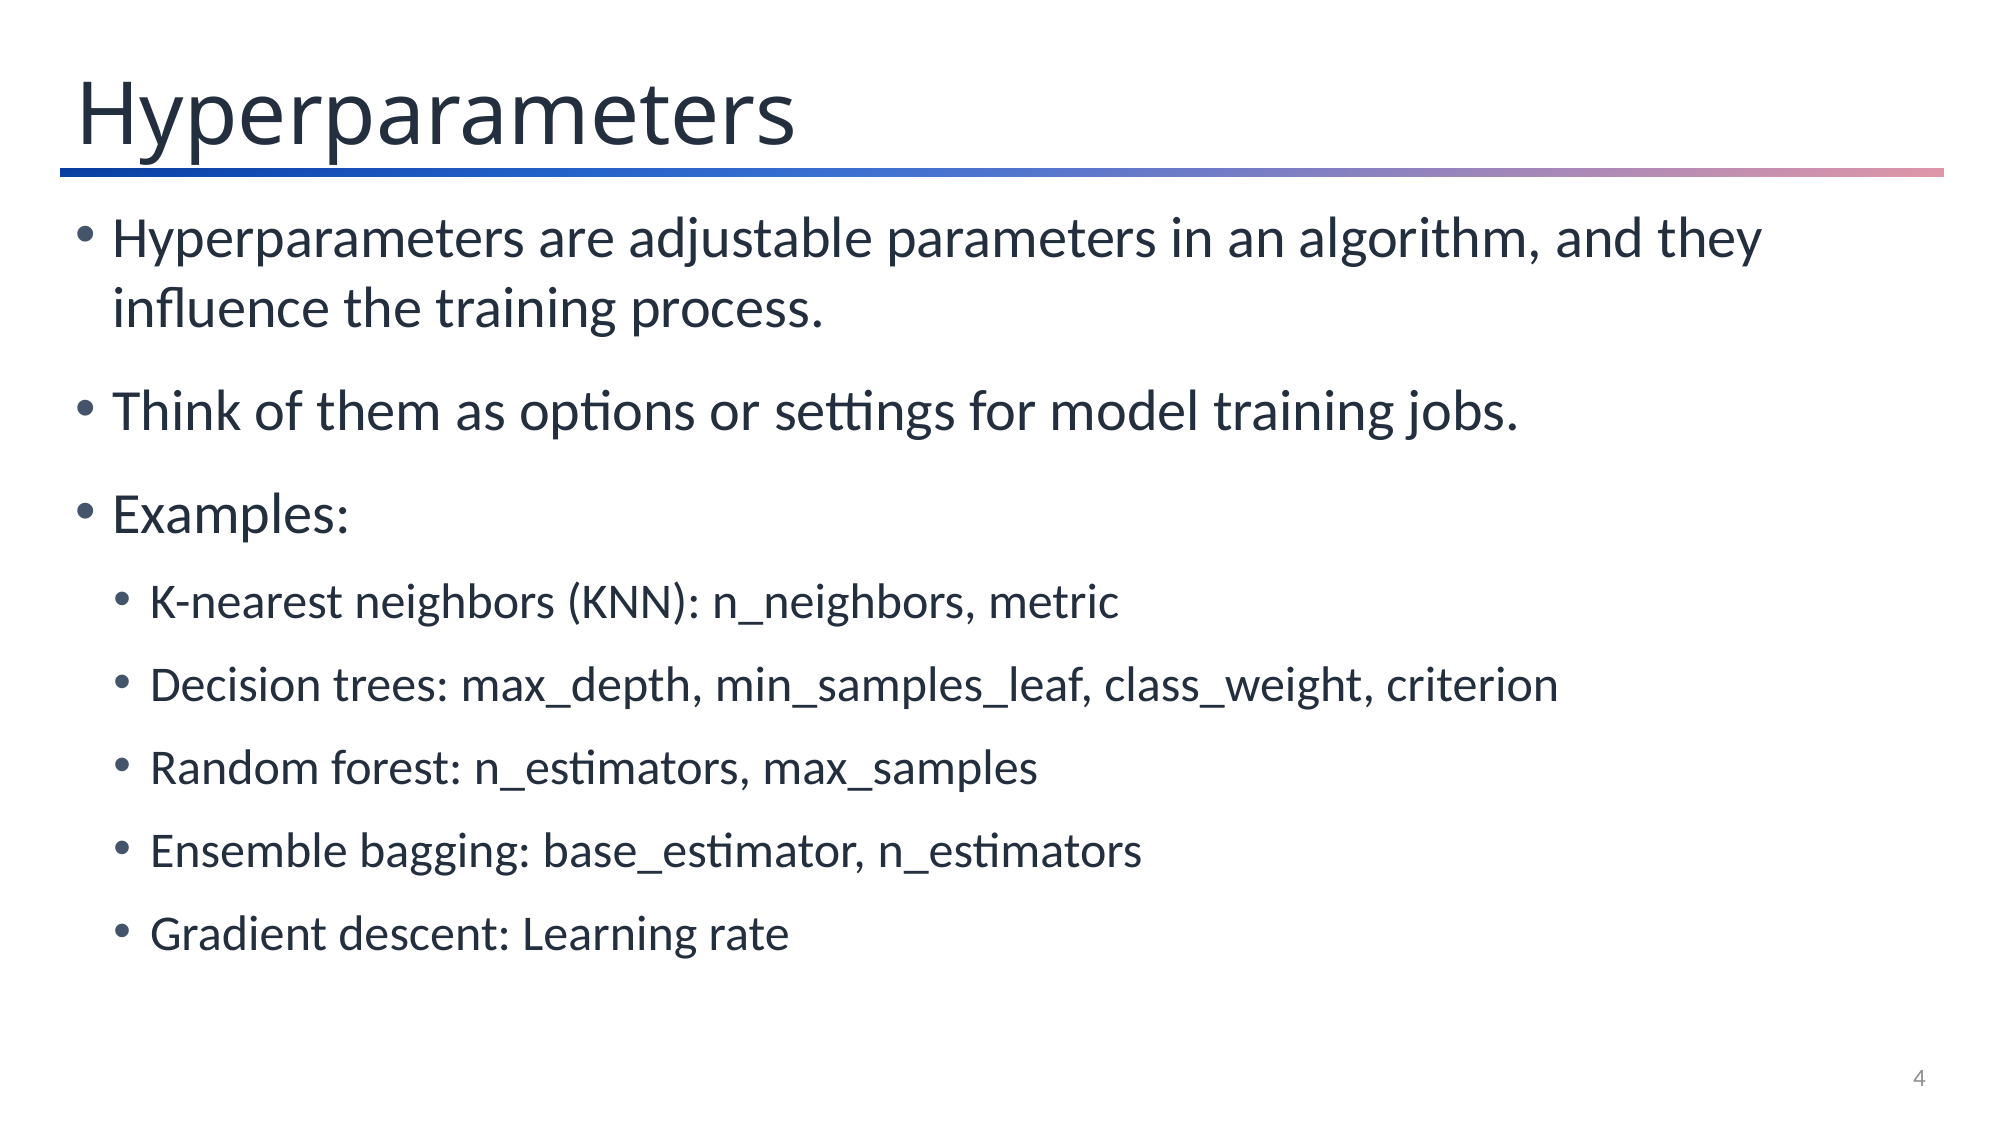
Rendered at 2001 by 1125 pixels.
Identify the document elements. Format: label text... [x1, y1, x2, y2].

title Hyperparameters [60, 49, 1941, 170]
picture [60, 168, 1944, 177]
list Hyperparameters are adjustable parameters in an algorithm, and they influence the training process. Think of them as options or settings for model training jobs. Examples: K-nearest neighbors (KNN): n_neighbors, metric Decision trees: max_depth, min_samples_leaf, class_weight, criterion Random forest: n_estimators, max_samples Ensemble bagging: base_estimator, n_estimators Gradient descent: Learning rate [60, 191, 1941, 1055]
slide_number 4 [1861, 1057, 1941, 1095]
